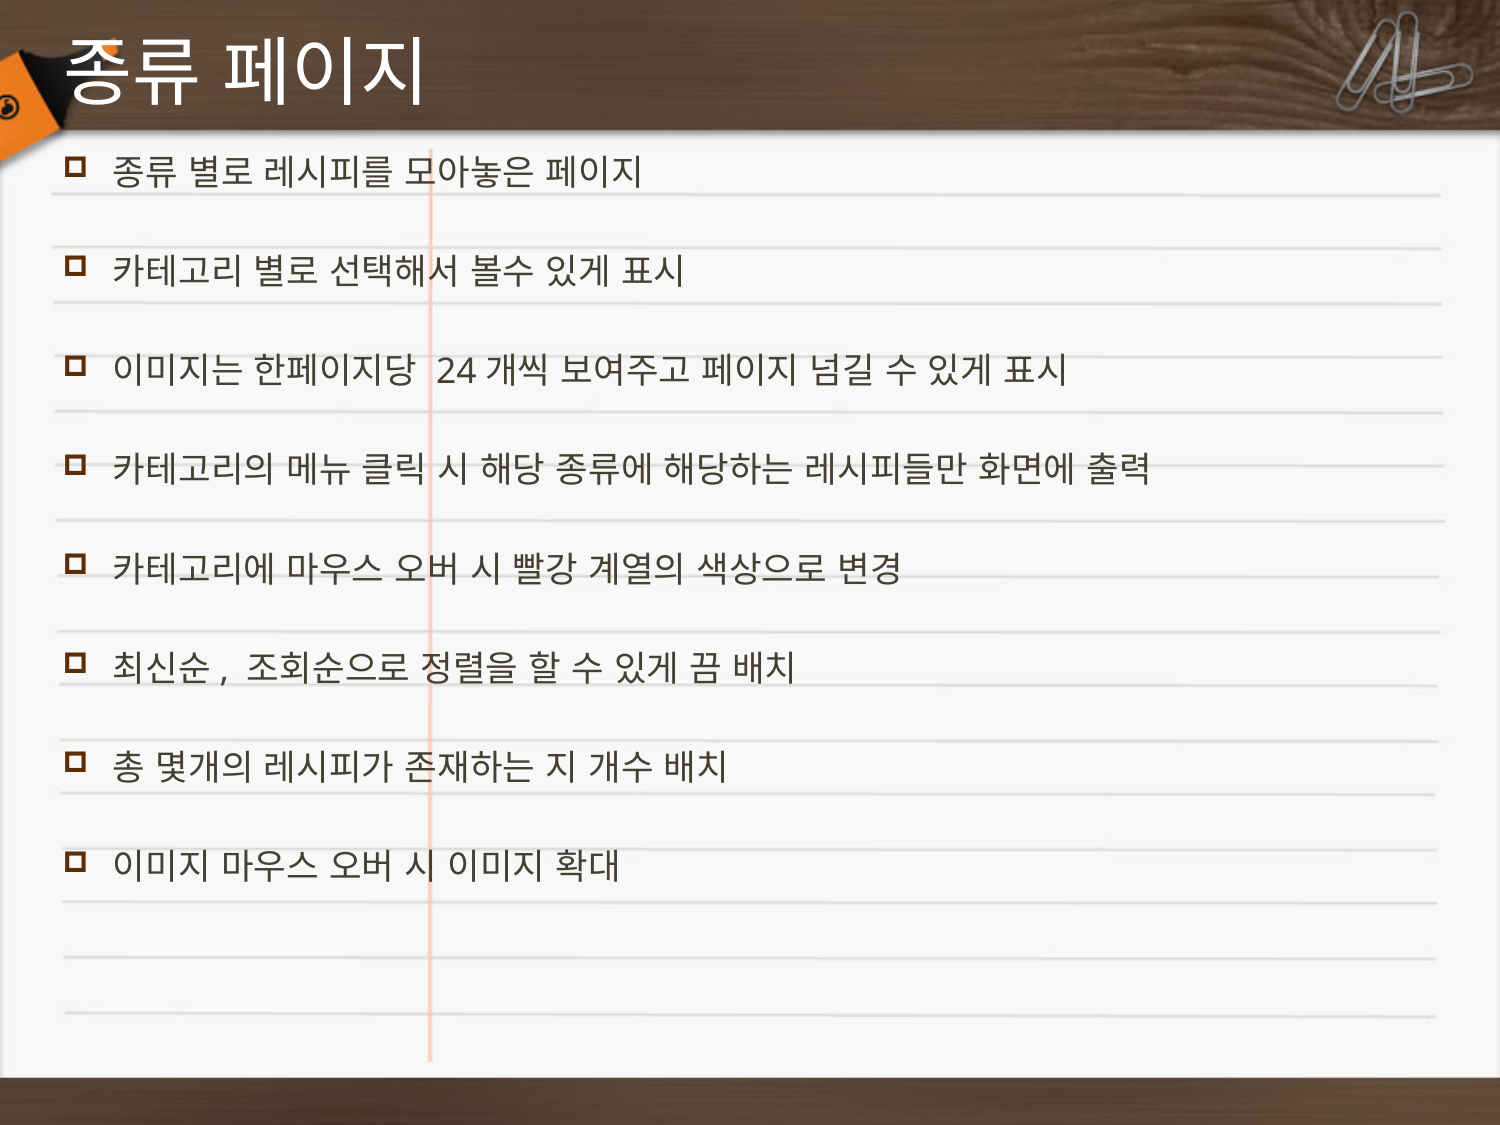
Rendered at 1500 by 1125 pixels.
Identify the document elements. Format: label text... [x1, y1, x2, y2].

picture [0, 0, 1500, 1125]
title 종류 페이지 [48, 8, 1450, 132]
list 종류 별로 레시피를 모아놓은 페이지 카테고리 별로 선택해서 볼수 있게 표시 이미지는 한페이지당 24개씩 보여주고 페이지 넘길 수 있게 표시 카테고리의 메뉴 클릭 시 해당 종류에 해당하는 레시피들만 화면에 출력 카테고리에 마우스 오버 시 빨강 계열의 색상으로 변경 최신순, 조회순으로 정렬을 할 수 있게 끔 배치 총 몇개의 레시피가 존재하는 지 개수 배치 이미지 마우스 오버 시 이미지 확대 [47, 142, 1449, 1015]
